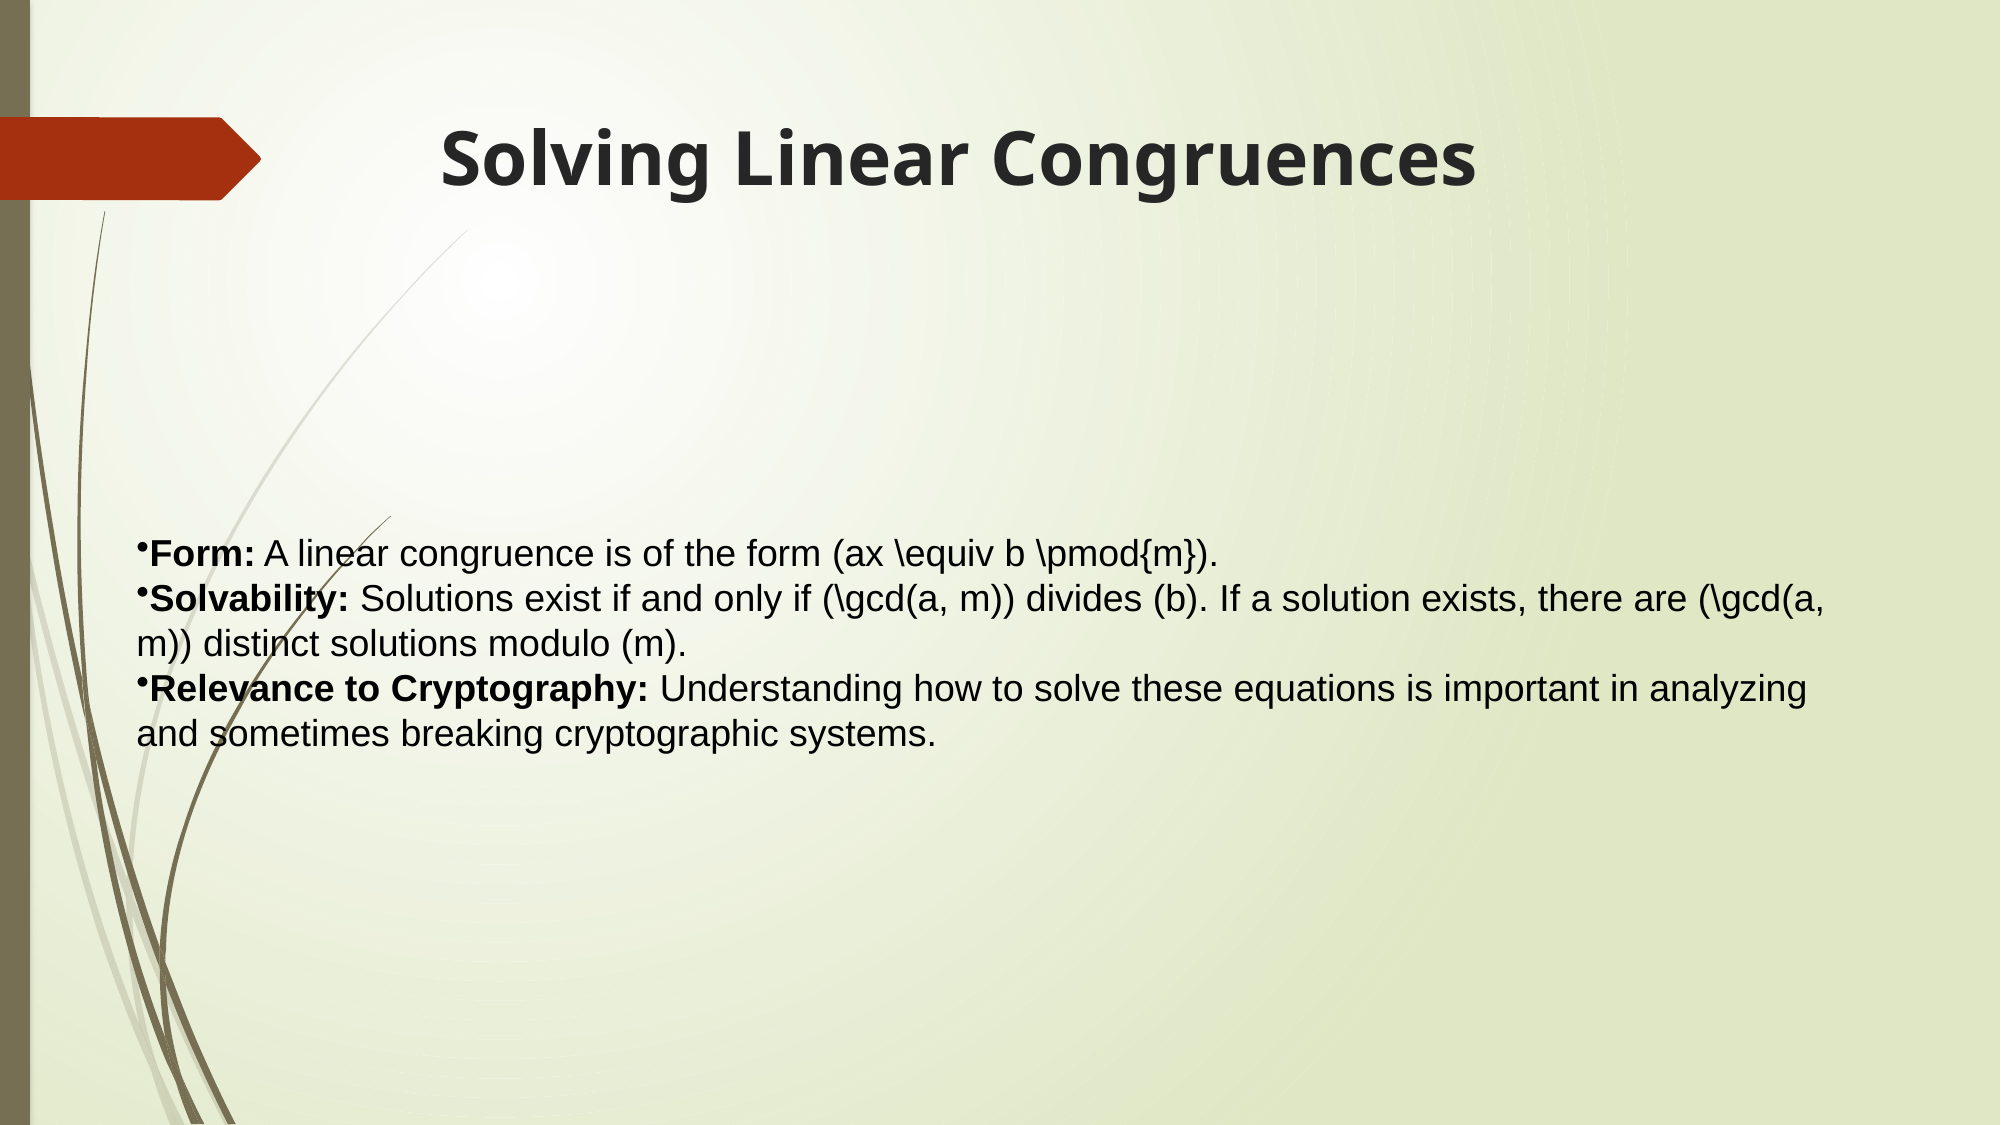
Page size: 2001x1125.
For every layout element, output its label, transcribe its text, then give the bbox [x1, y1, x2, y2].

title Solving Linear Congruences [425, 102, 1888, 313]
list Form: A linear congruence is of the form (ax \equiv b \pmod{m}). Solvability: Solutions exist if and only if (\gcd(a, m)) divides (b). If a solution exists, there are (\gcd(a, m)) distinct solutions modulo (m). Relevance to Cryptography: Understanding how to solve these equations is important in analyzing and sometimes breaking cryptographic systems. [121, 314, 1888, 968]
